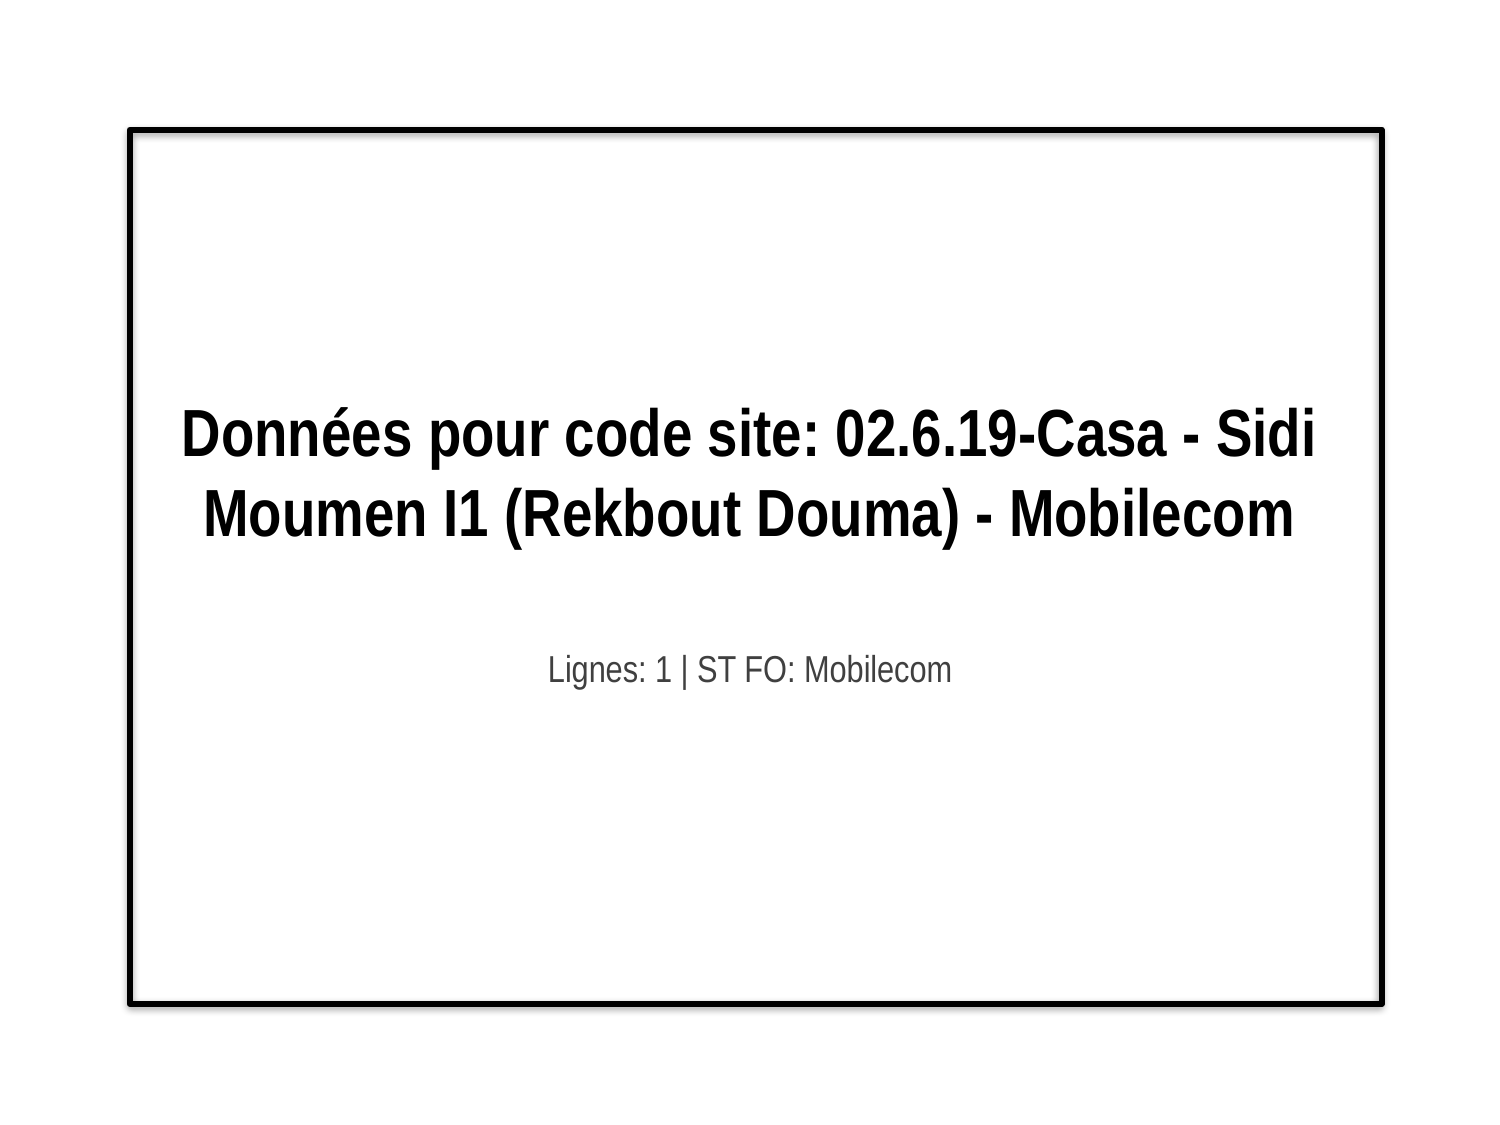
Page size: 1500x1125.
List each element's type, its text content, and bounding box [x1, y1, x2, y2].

text_box [129, 129, 1383, 349]
text_box [129, 591, 1383, 1005]
subtitle Lignes: 1 | ST FO: Mobilecom [225, 637, 1275, 925]
title Données pour code site: 02.6.19-Casa - Sidi Moumen I1 (Rekbout Douma) - Mobilecom [112, 349, 1388, 591]
